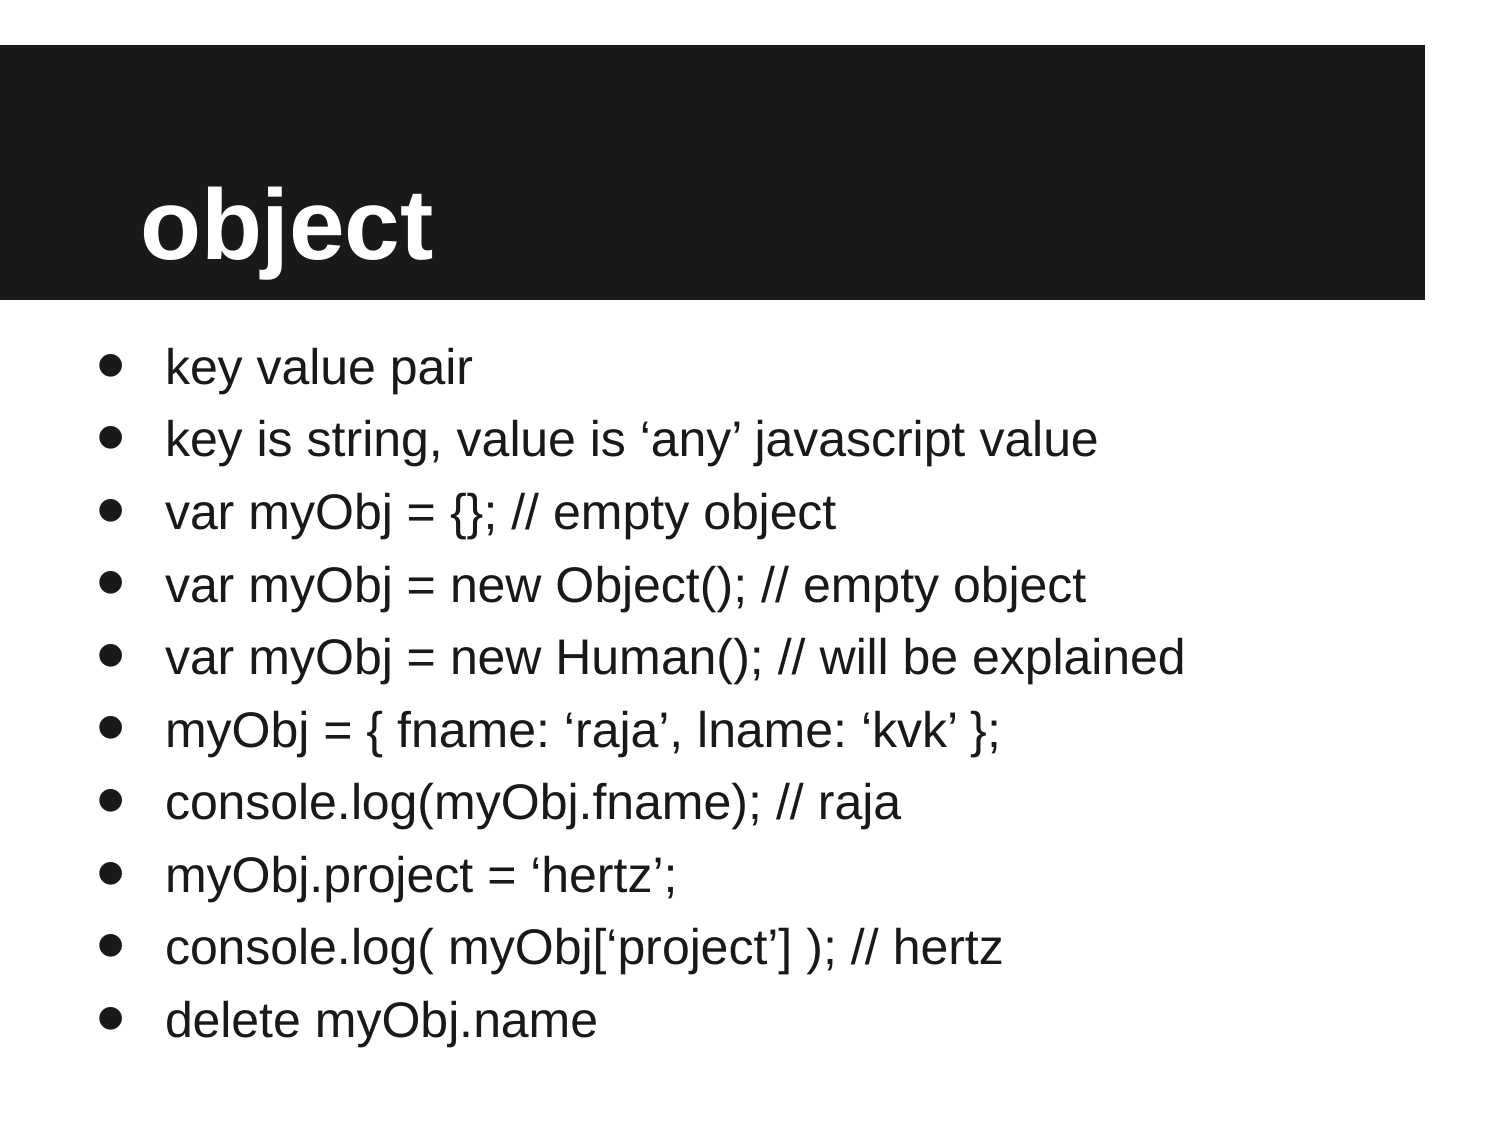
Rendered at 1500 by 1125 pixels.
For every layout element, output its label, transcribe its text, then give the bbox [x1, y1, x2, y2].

title object [75, 45, 1425, 295]
list key value pair key is string, value is ‘any’ javascript value var myObj = {}; // empty object var myObj = new Object(); // empty object var myObj = new Human(); // will be explained myObj = { fname: ‘raja’, lname: ‘kvk’ }; console.log(myObj.fname); // raja myObj.project = ‘hertz’; console.log( myObj[‘project’] ); // hertz delete myObj.name [75, 319, 1425, 1078]
